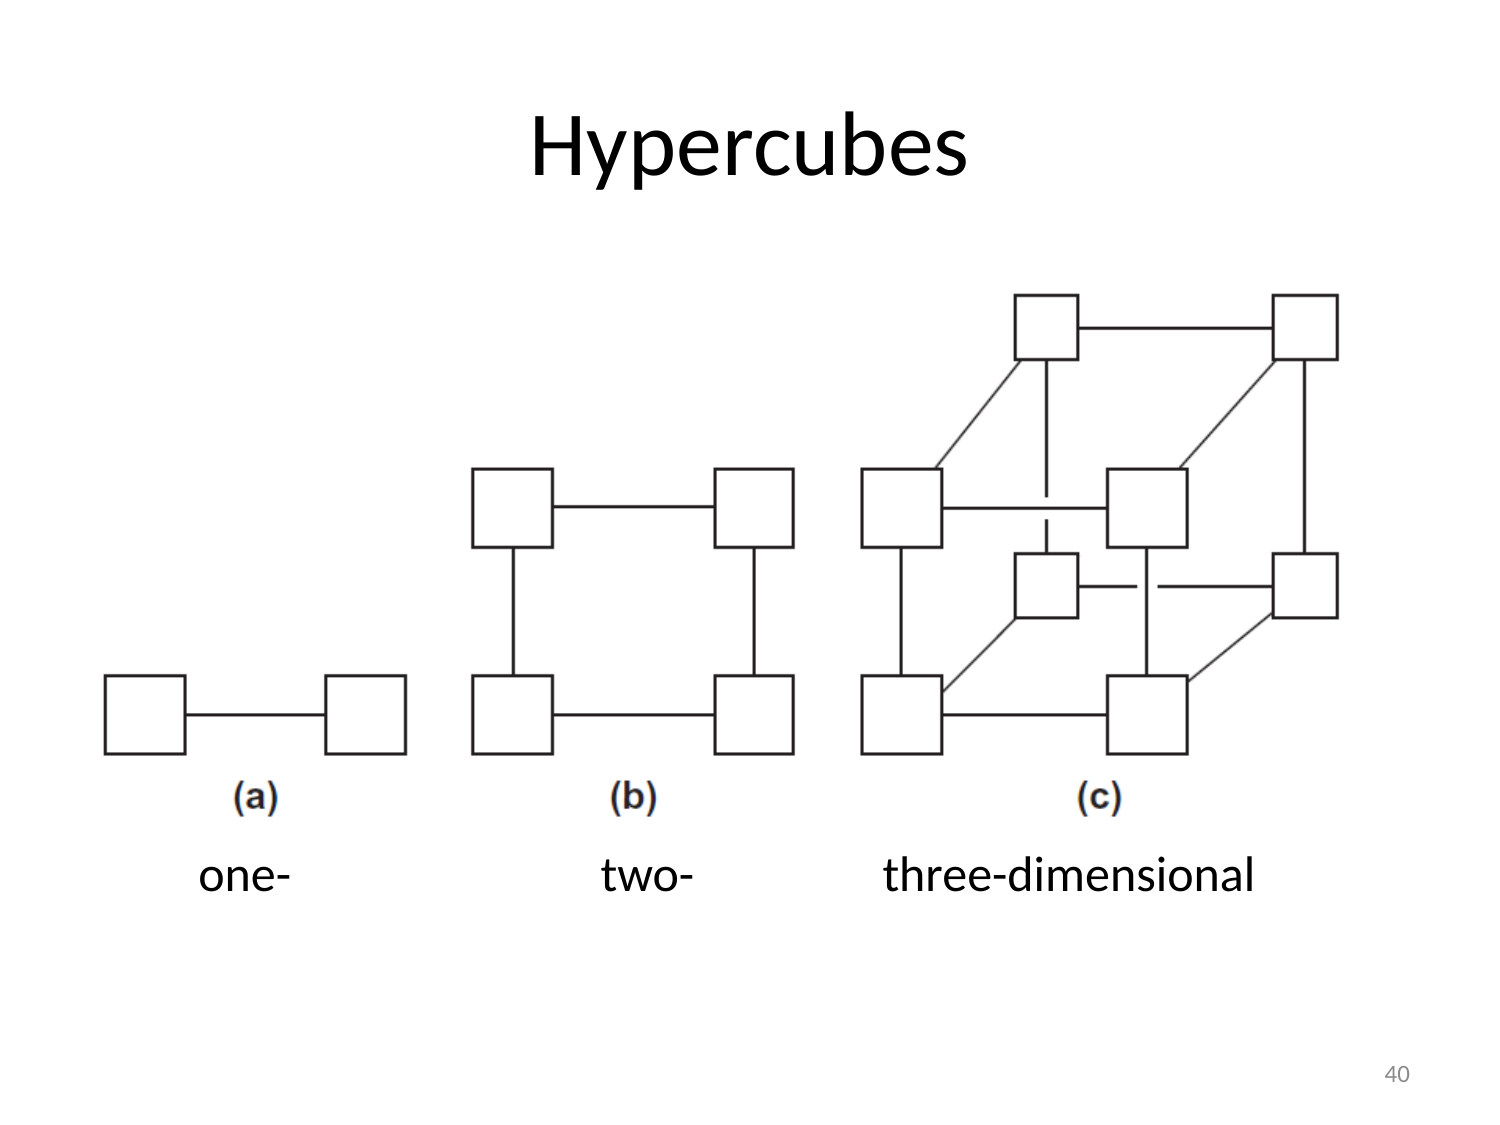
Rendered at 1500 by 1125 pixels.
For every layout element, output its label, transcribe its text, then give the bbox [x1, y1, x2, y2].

title Hypercubes [75, 45, 1425, 233]
picture [29, 255, 1372, 856]
text_box three-dimensional [867, 863, 1271, 909]
text_box two- [585, 863, 710, 909]
text_box one- [183, 863, 306, 909]
slide_number 40 [1074, 1042, 1425, 1103]
